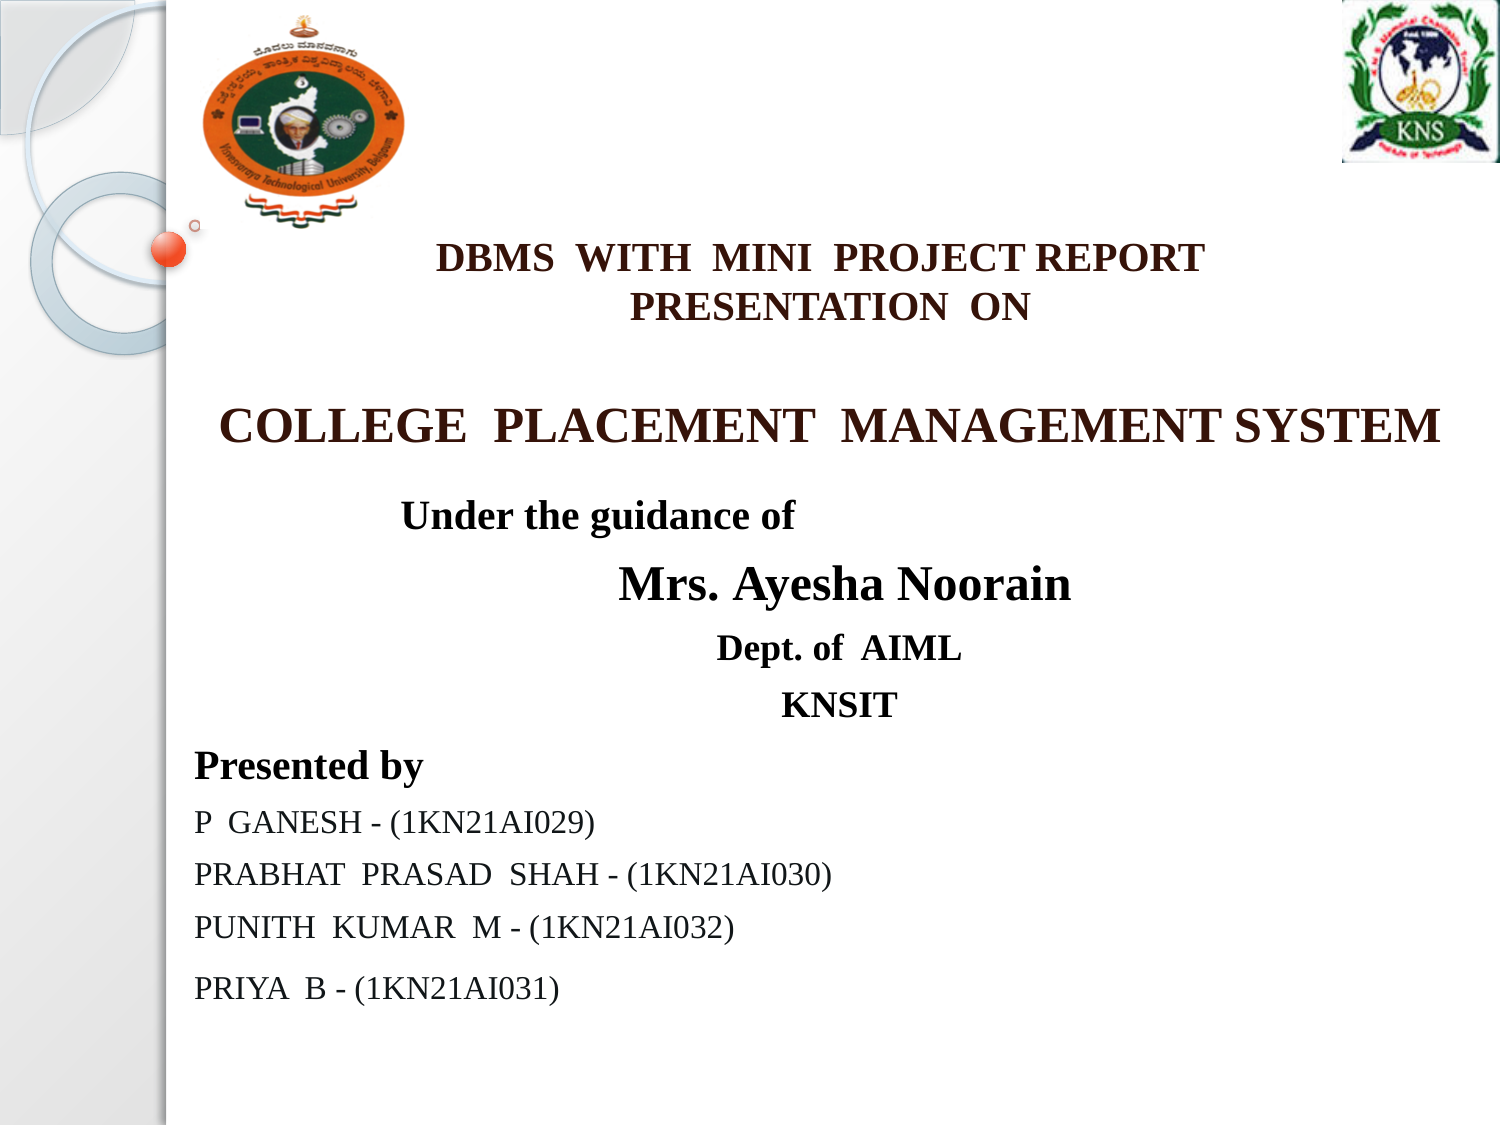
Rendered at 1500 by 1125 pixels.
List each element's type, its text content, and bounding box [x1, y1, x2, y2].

picture [1341, 0, 1500, 163]
subtitle Under the guidance of Mrs. Ayesha Noorain Dept. of AIML KNSIT Presented by P GANESH - (1KN21AI029) PRABHAT PRASAD SHAH - (1KN21AI030) PUNITH KUMAR M - (1KN21AI032) PRIYA B - (1KN21AI031) [174, 487, 1500, 1110]
picture [199, 15, 409, 229]
title DBMS WITH MINI PROJECT REPORT PRESENTATION ON COLLEGE PLACEMENT MANAGEMENT SYSTEM [199, 159, 1462, 460]
